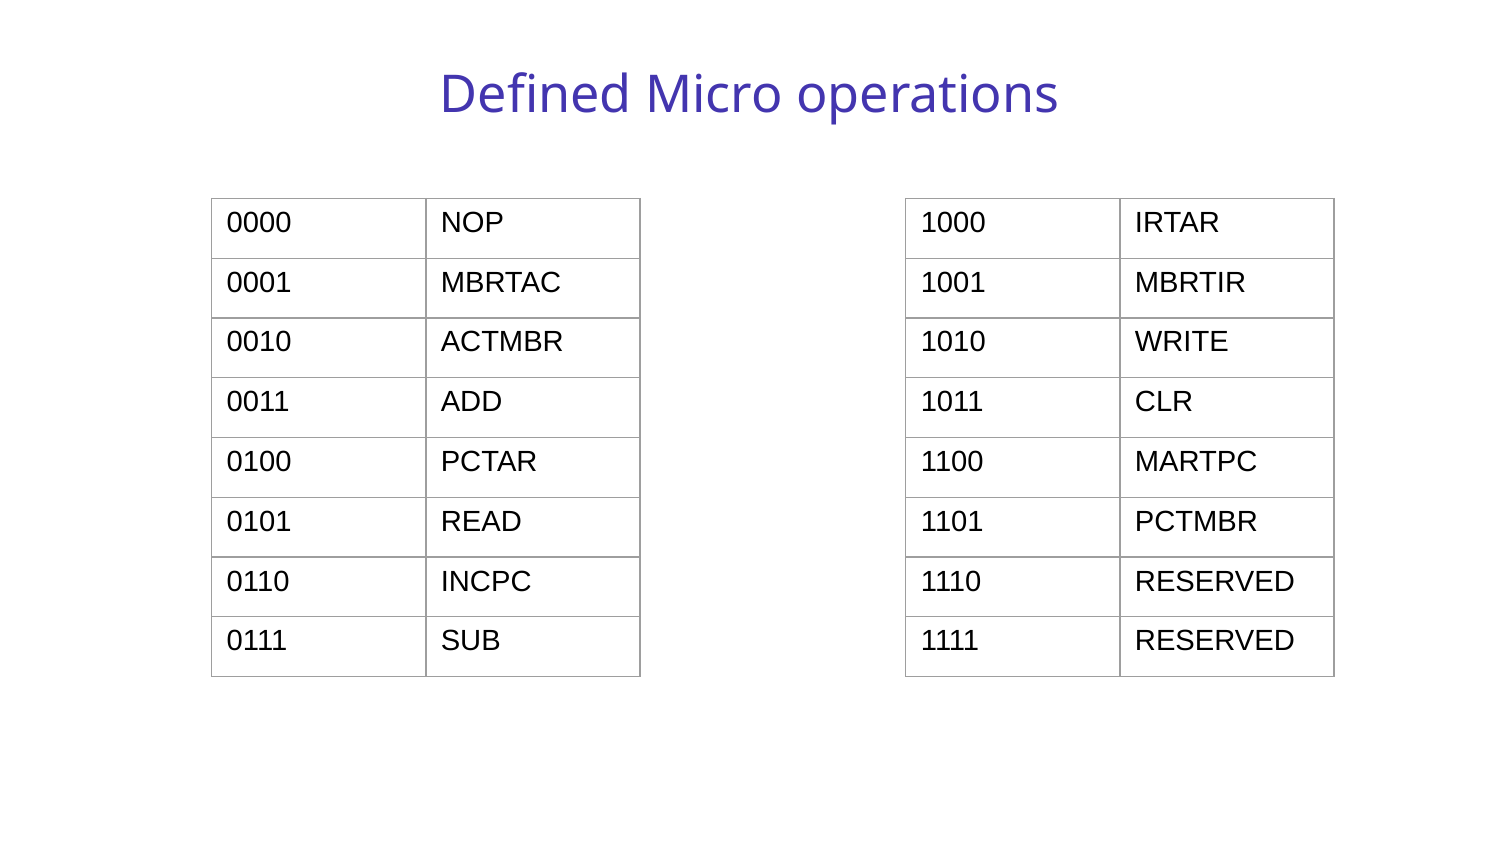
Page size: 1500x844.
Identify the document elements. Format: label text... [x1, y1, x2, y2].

table_cell 1010 [906, 319, 1119, 377]
title Defined Micro operations [84, 49, 1416, 134]
table_cell 0010 [212, 319, 425, 377]
table_cell 1110 [906, 558, 1119, 616]
table_cell 1100 [906, 438, 1119, 497]
table_cell RESERVED [1121, 558, 1333, 616]
table_cell 1001 [906, 259, 1119, 317]
table_cell SUB [427, 617, 639, 676]
table_header IRTAR [1121, 199, 1333, 258]
table_cell PCTAR [427, 438, 639, 497]
table_cell 0111 [212, 617, 425, 676]
table_cell ADD [427, 378, 639, 437]
table_cell WRITE [1121, 319, 1333, 377]
table_cell CLR [1121, 378, 1333, 437]
table_cell 0100 [212, 438, 425, 497]
table_cell MBRTIR [1121, 259, 1333, 317]
table_cell MBRTAC [427, 259, 639, 317]
table_cell 1011 [906, 378, 1119, 437]
table_header NOP [427, 199, 639, 258]
table_cell ACTMBR [427, 319, 639, 377]
table_cell 0001 [212, 259, 425, 317]
table_cell PCTMBR [1121, 498, 1333, 556]
table_cell RESERVED [1121, 617, 1333, 676]
table_cell 0101 [212, 498, 425, 556]
table_cell MARTPC [1121, 438, 1333, 497]
table_cell READ [427, 498, 639, 556]
table_header 1000 [906, 199, 1119, 258]
table_cell 0011 [212, 378, 425, 437]
table_header 0000 [212, 199, 425, 258]
table_cell 0110 [212, 558, 425, 616]
table_cell INCPC [427, 558, 639, 616]
table_cell 1101 [906, 498, 1119, 556]
table_cell 1111 [906, 617, 1119, 676]
